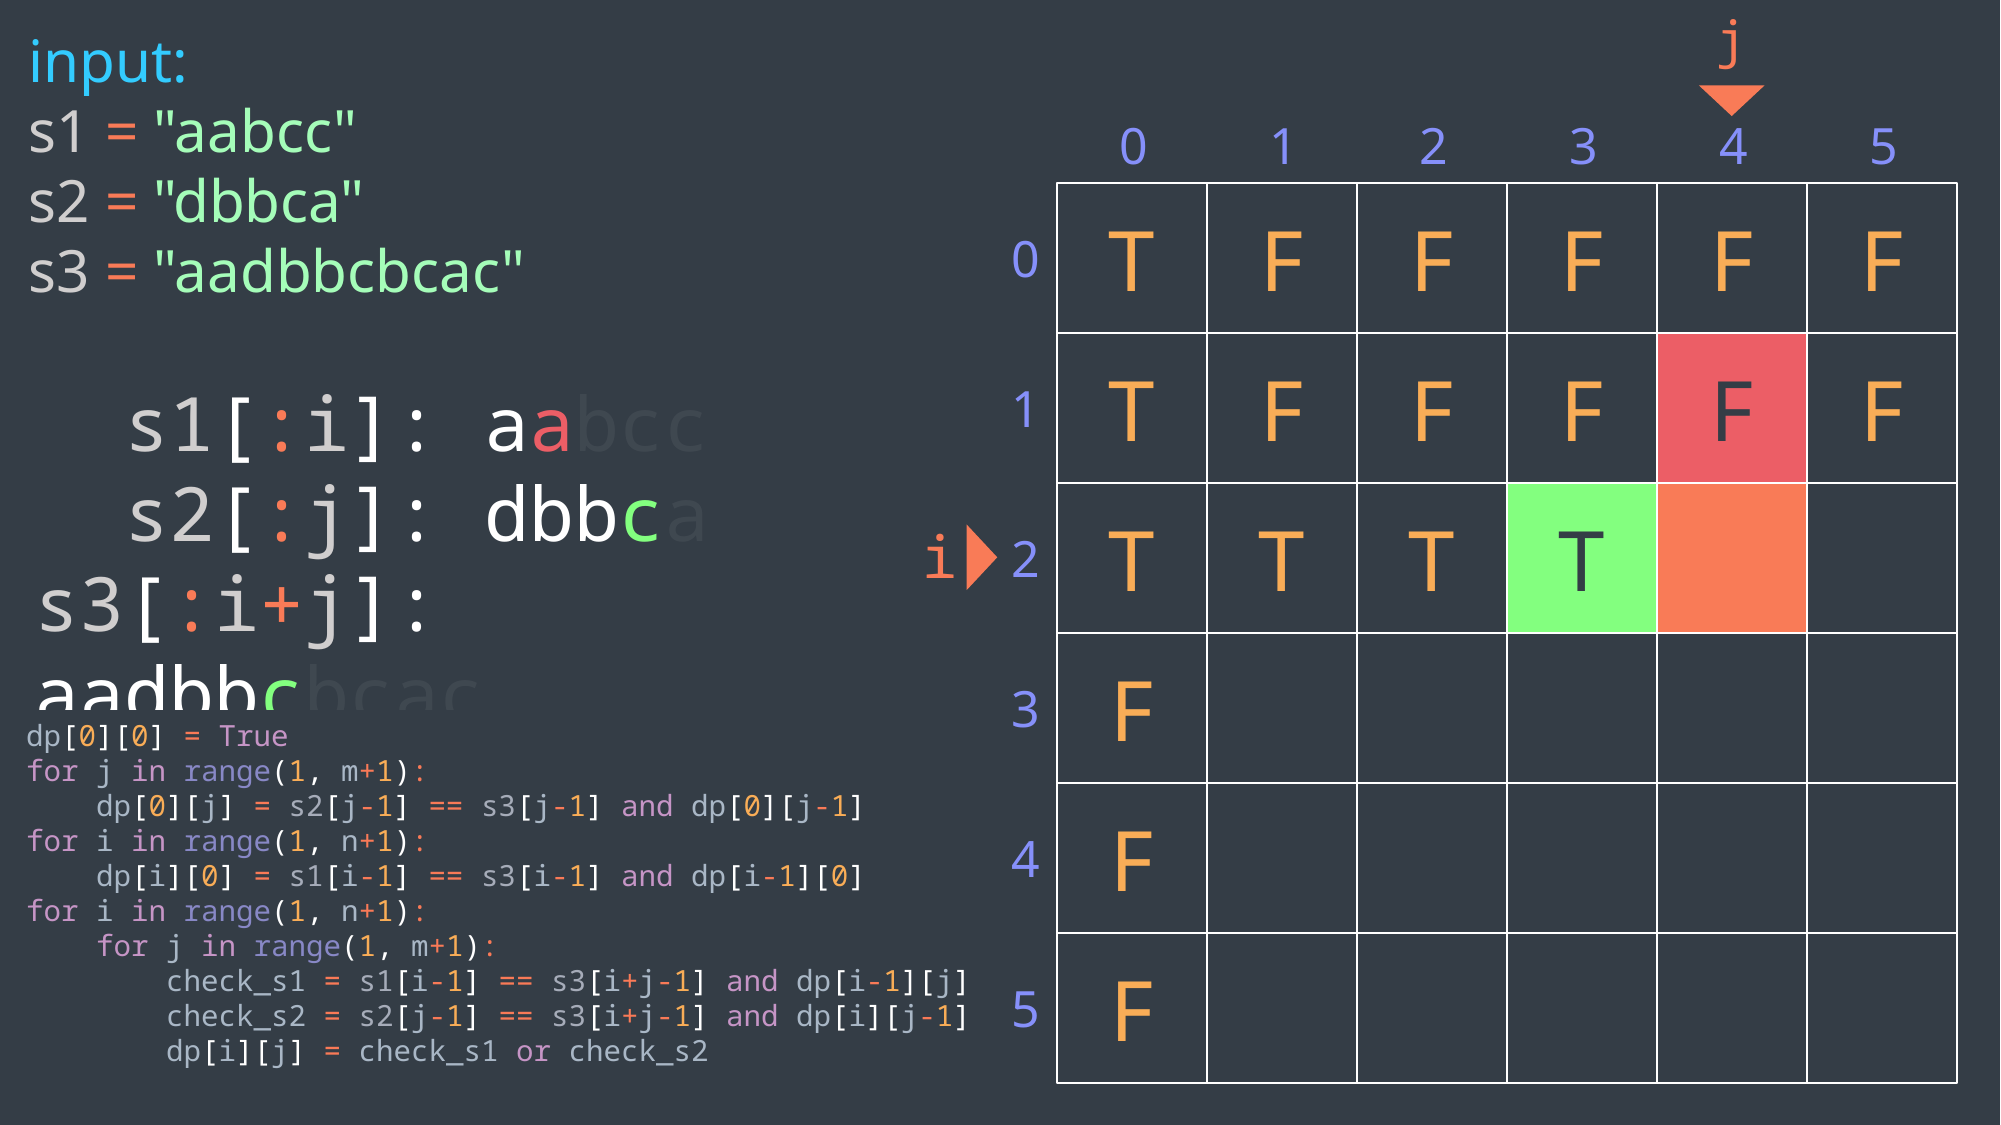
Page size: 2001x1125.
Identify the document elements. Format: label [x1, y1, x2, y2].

text_box [996, 670, 1051, 745]
text_box [996, 370, 1051, 445]
text_box [10, 369, 1051, 1075]
text_box [1701, 0, 1760, 75]
text_box [996, 970, 1051, 1045]
text_box [13, 16, 673, 312]
text_box [996, 220, 1051, 295]
text_box [996, 820, 1051, 895]
text_box [1056, 85, 1957, 1084]
